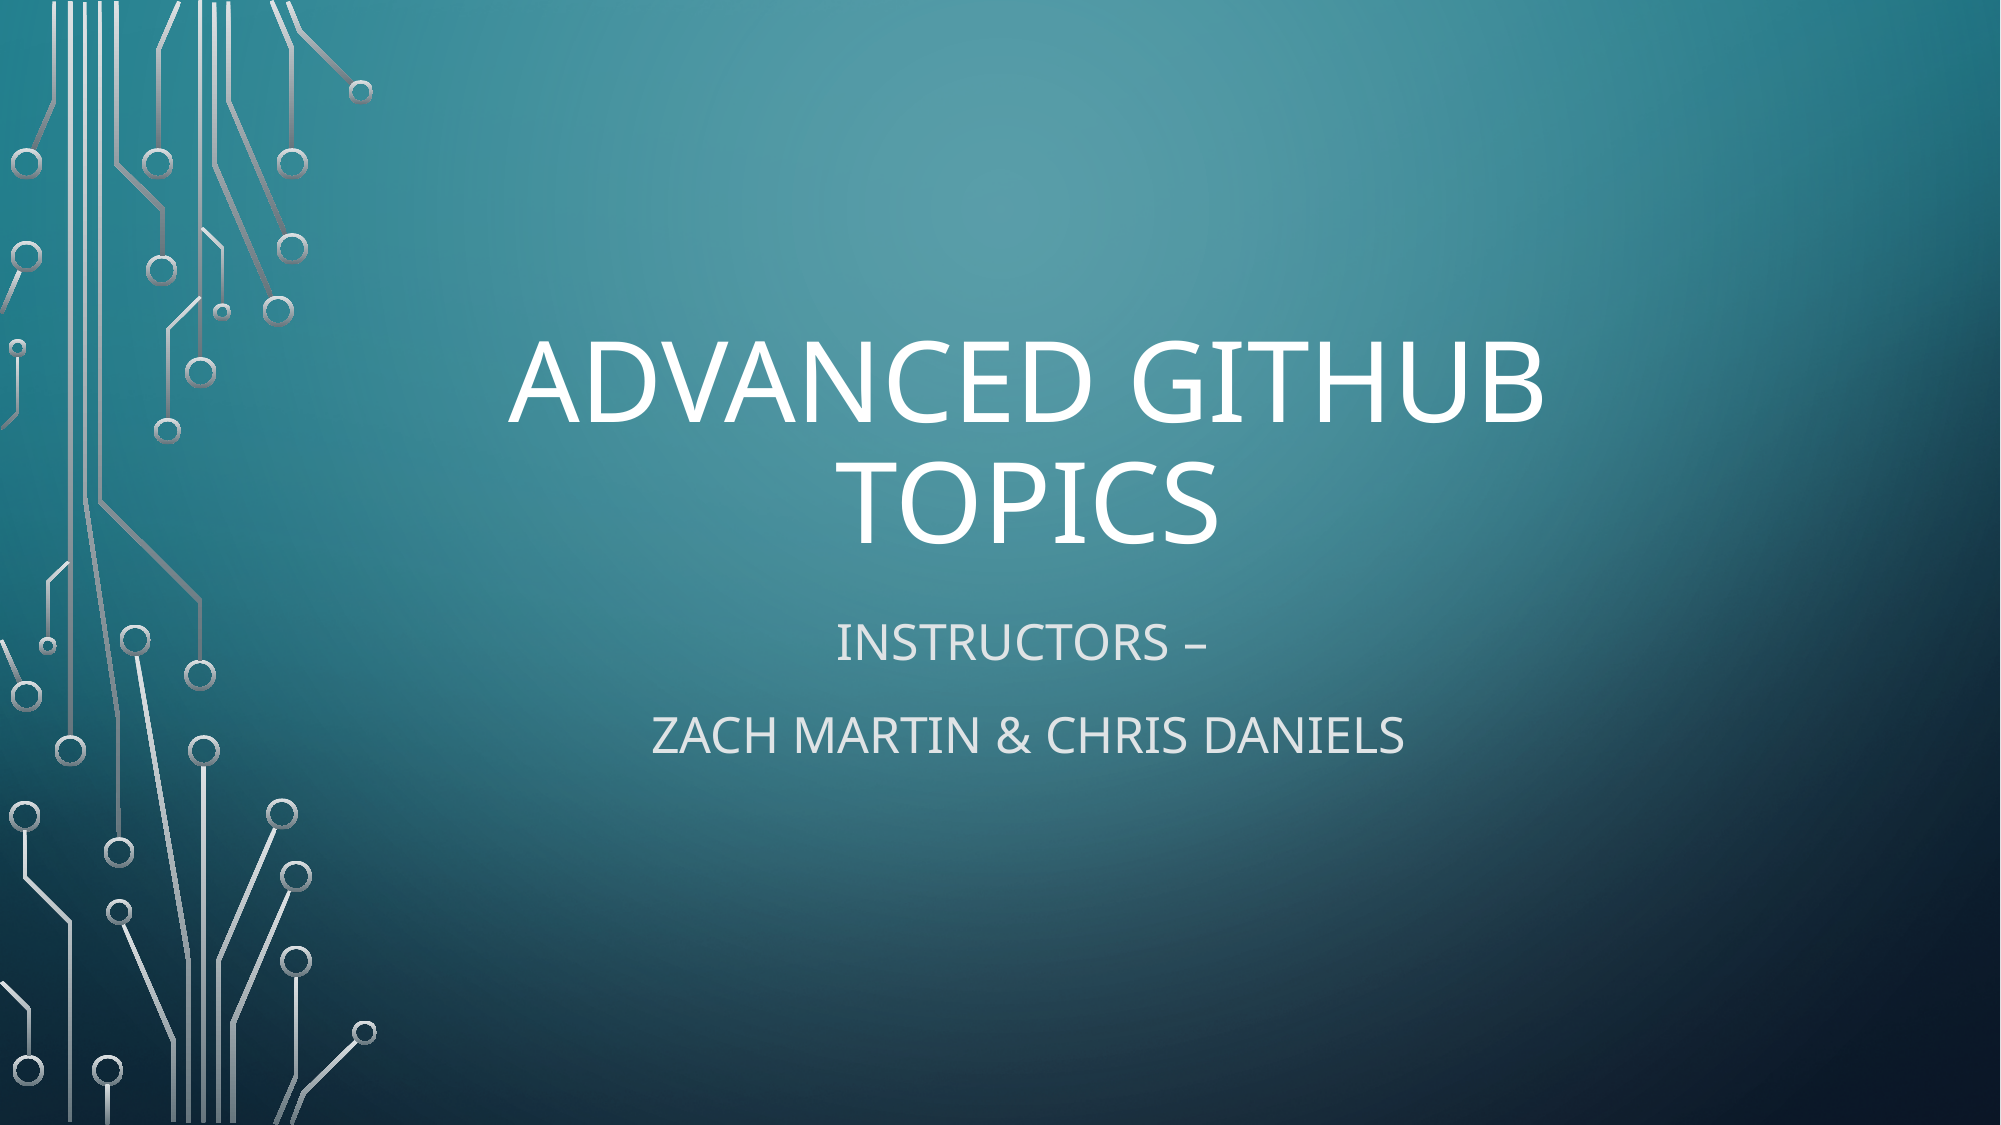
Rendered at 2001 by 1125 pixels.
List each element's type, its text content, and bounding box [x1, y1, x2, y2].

subtitle InstructorS – Zach martin & Chris Daniels [307, 590, 1750, 863]
title Advanced Github Topics [307, 184, 1750, 576]
